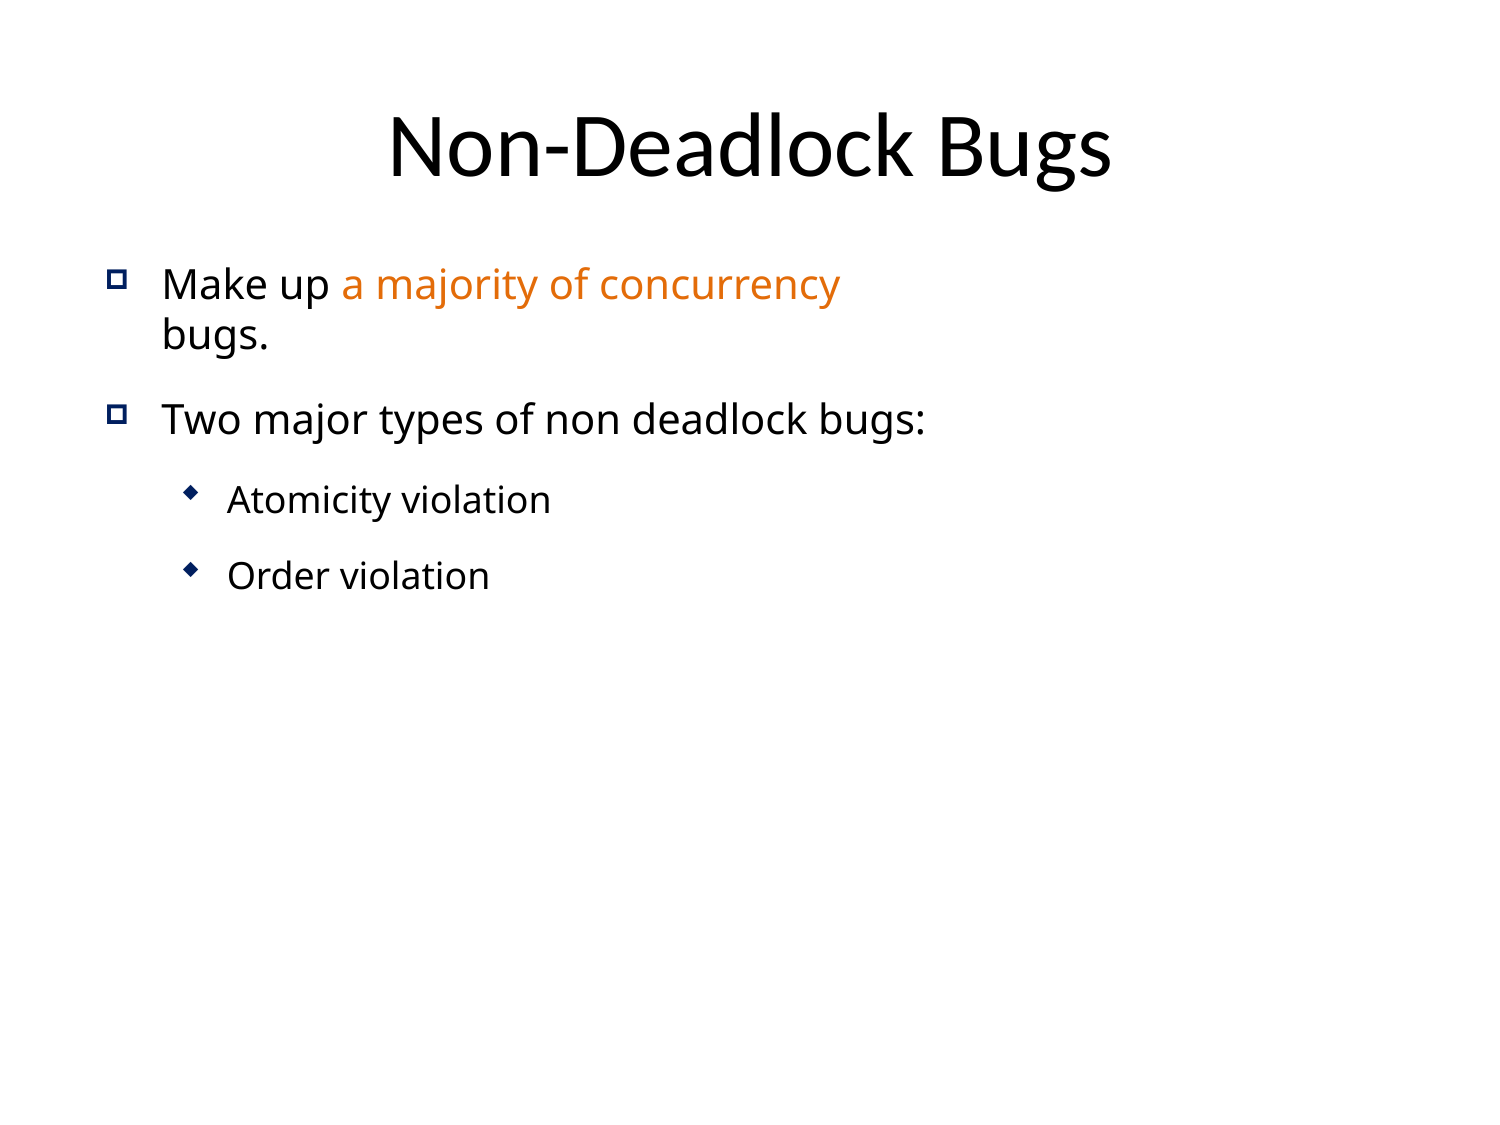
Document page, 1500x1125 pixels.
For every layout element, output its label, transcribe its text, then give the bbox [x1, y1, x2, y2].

title Non-Deadlock Bugs [75, 43, 1425, 234]
text_box Make up a majority of concurrency bugs. Two major types of non deadlock bugs: Atomicity violation Order violation [102, 255, 949, 598]
